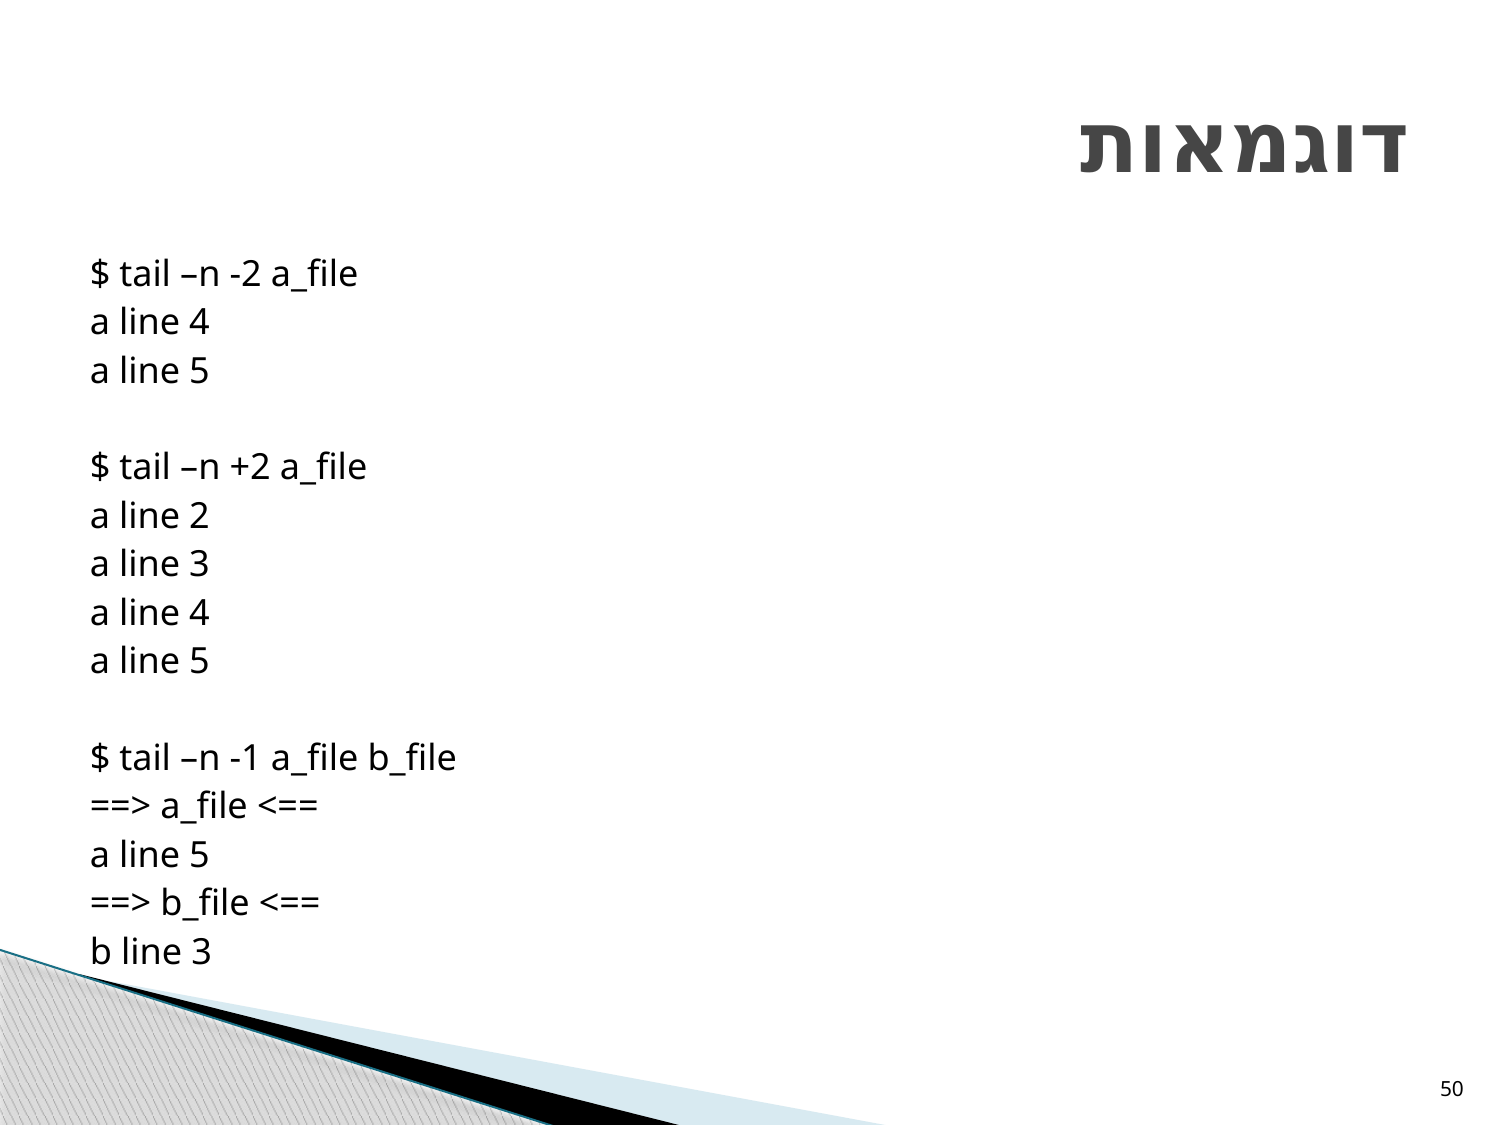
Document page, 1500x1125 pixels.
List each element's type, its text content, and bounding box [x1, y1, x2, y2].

list $ tail –n -2 a_file a line 4 a line 5 $ tail –n +2 a_file a line 2 a line 3 a line 4 a line 5 $ tail –n -1 a_file b_file ==> a_file <== a line 5 ==> b_file <== b line 3 [75, 243, 1425, 986]
slide_number 50 [1418, 1051, 1479, 1112]
title דוגמאות [75, 45, 1425, 233]
